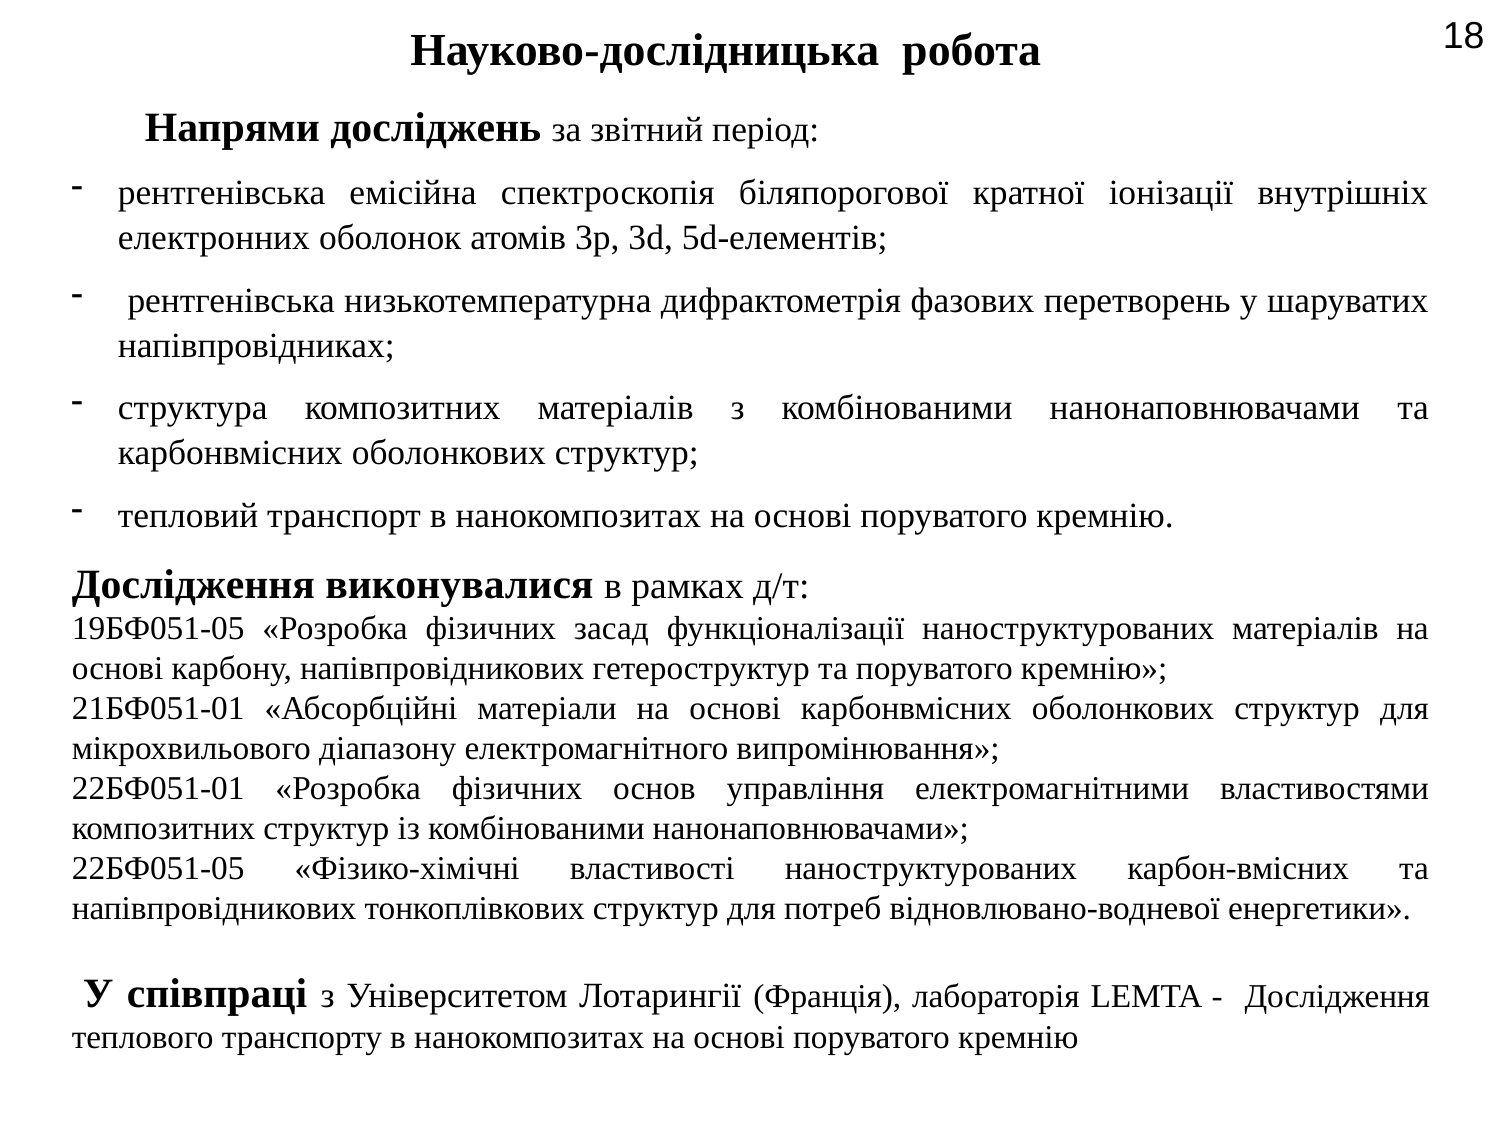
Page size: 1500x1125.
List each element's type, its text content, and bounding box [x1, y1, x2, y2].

text_box 18 [1428, 3, 1500, 64]
text_box Науково-дослідницька робота [395, 12, 1151, 82]
text_box Дослідження виконувалися в рамках д/т: 19БФ051-05 «Розробка фізичних засад функціоналізації наноструктурованих матеріалів на основі карбону, напівпровідникових гетероструктур та поруватого кремнію»; 21БФ051-01 «Абсорбційні матеріали на основі карбонвмісних оболонкових структур для мікрохвильового діапазону електромагнітного випромінювання»; 22БФ051-01 «Розробка фізичних основ управління електромагнітними властивостями композитних структур із комбінованими нанонаповнювачами»; 22БФ051-05 «Фізико-хімічні властивості наноструктурованих карбон-вмісних та напівпровідникових тонкоплівкових структур для потреб відновлювано-водневої енергетики». У співпраці з Університетом Лотарингії (Франція), лабораторія LEMTA - Дослідження теплового транспорту в нанокомпозитах на основі поруватого кремнію [57, 548, 1446, 1063]
text_box Напрями досліджень за звітний період: рентгенівська емісійна спектроскопія біляпорогової кратної іонізації внутрішніх електронних оболонок атомів 3p, 3d, 5d-елементів; рентгенівська низькотемпературна дифрактометрія фазових перетворень у шаруватих напівпровідниках; структура композитних матеріалів з комбінованими нанонаповнювачами та карбонвмісних оболонкових структур; тепловий транспорт в нанокомпозитах на основі поруватого кремнію. [56, 88, 1444, 542]
